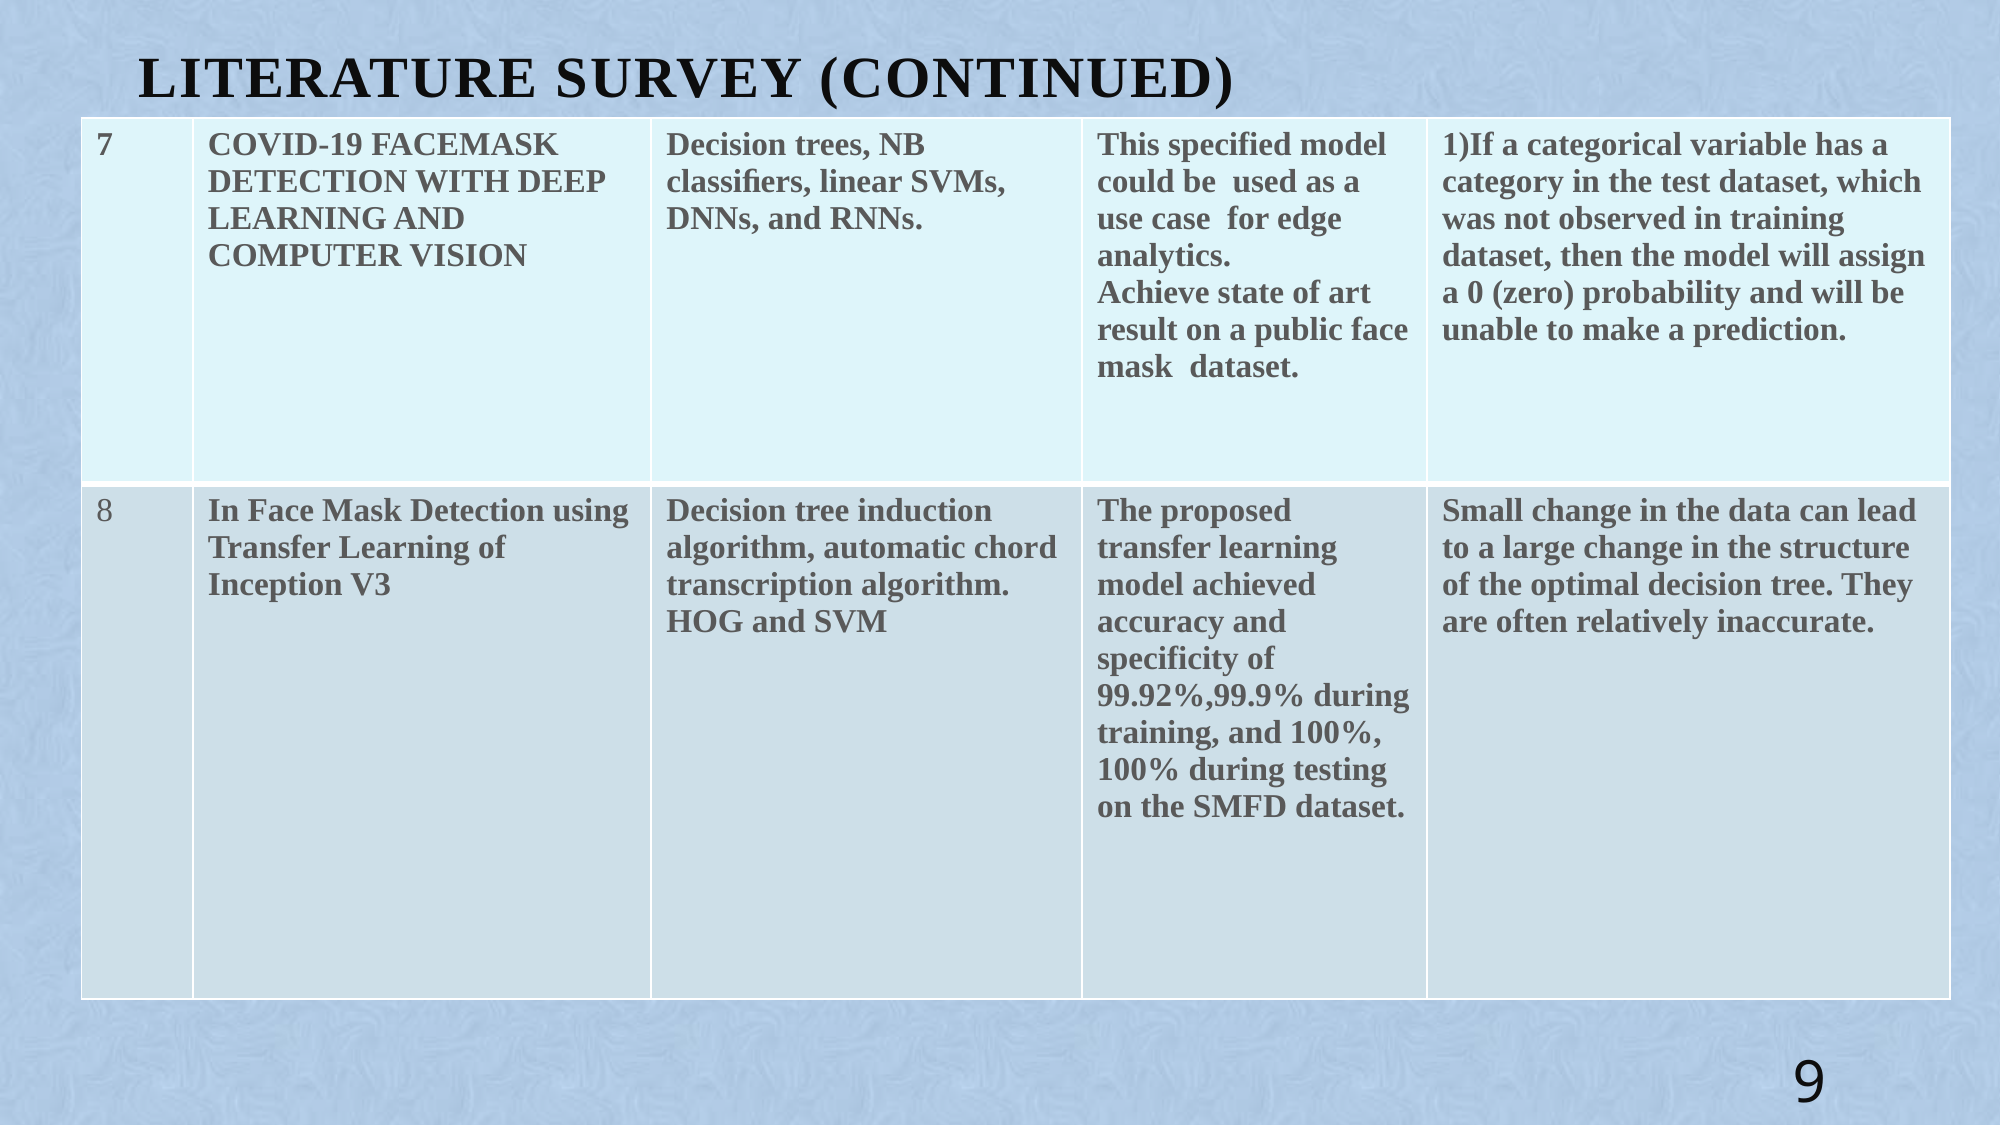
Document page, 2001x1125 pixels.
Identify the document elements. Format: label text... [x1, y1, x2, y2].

table_header Decision trees, NB classiﬁers, linear SVMs, DNNs, and RNNs. [652, 119, 1081, 481]
table_header 1)If a categorical variable has a category in the test dataset, which was not observed in training dataset, then the model will assign a 0 (zero) probability and will be unable to make a prediction. [1428, 119, 1949, 481]
table_header This specified model could be used as a use case for edge analytics. Achieve state of art result on a public face mask dataset. [1083, 119, 1426, 481]
table_header 7 [82, 119, 192, 481]
slide_number 9 [1777, 1061, 1938, 1107]
table_header COVID-19 FACEMASK DETECTION WITH DEEP LEARNING AND COMPUTER VISION [194, 119, 650, 481]
table_cell In Face Mask Detection using Transfer Learning of Inception V3 [194, 487, 650, 998]
table_cell 8 [82, 487, 192, 998]
table_cell The proposed transfer learning model achieved accuracy and specificity of 99.92%,99.9% during training, and 100%, 100% during testing on the SMFD dataset. [1083, 487, 1426, 998]
table_cell Decision tree induction algorithm, automatic chord transcription algorithm. HOG and SVM [652, 487, 1081, 998]
title LITERATURE SURVEY (CONTINUED) [123, 0, 1719, 117]
table_cell Small change in the data can lead to a large change in the structure of the optimal decision tree. They are often relatively inaccurate. [1428, 487, 1949, 998]
